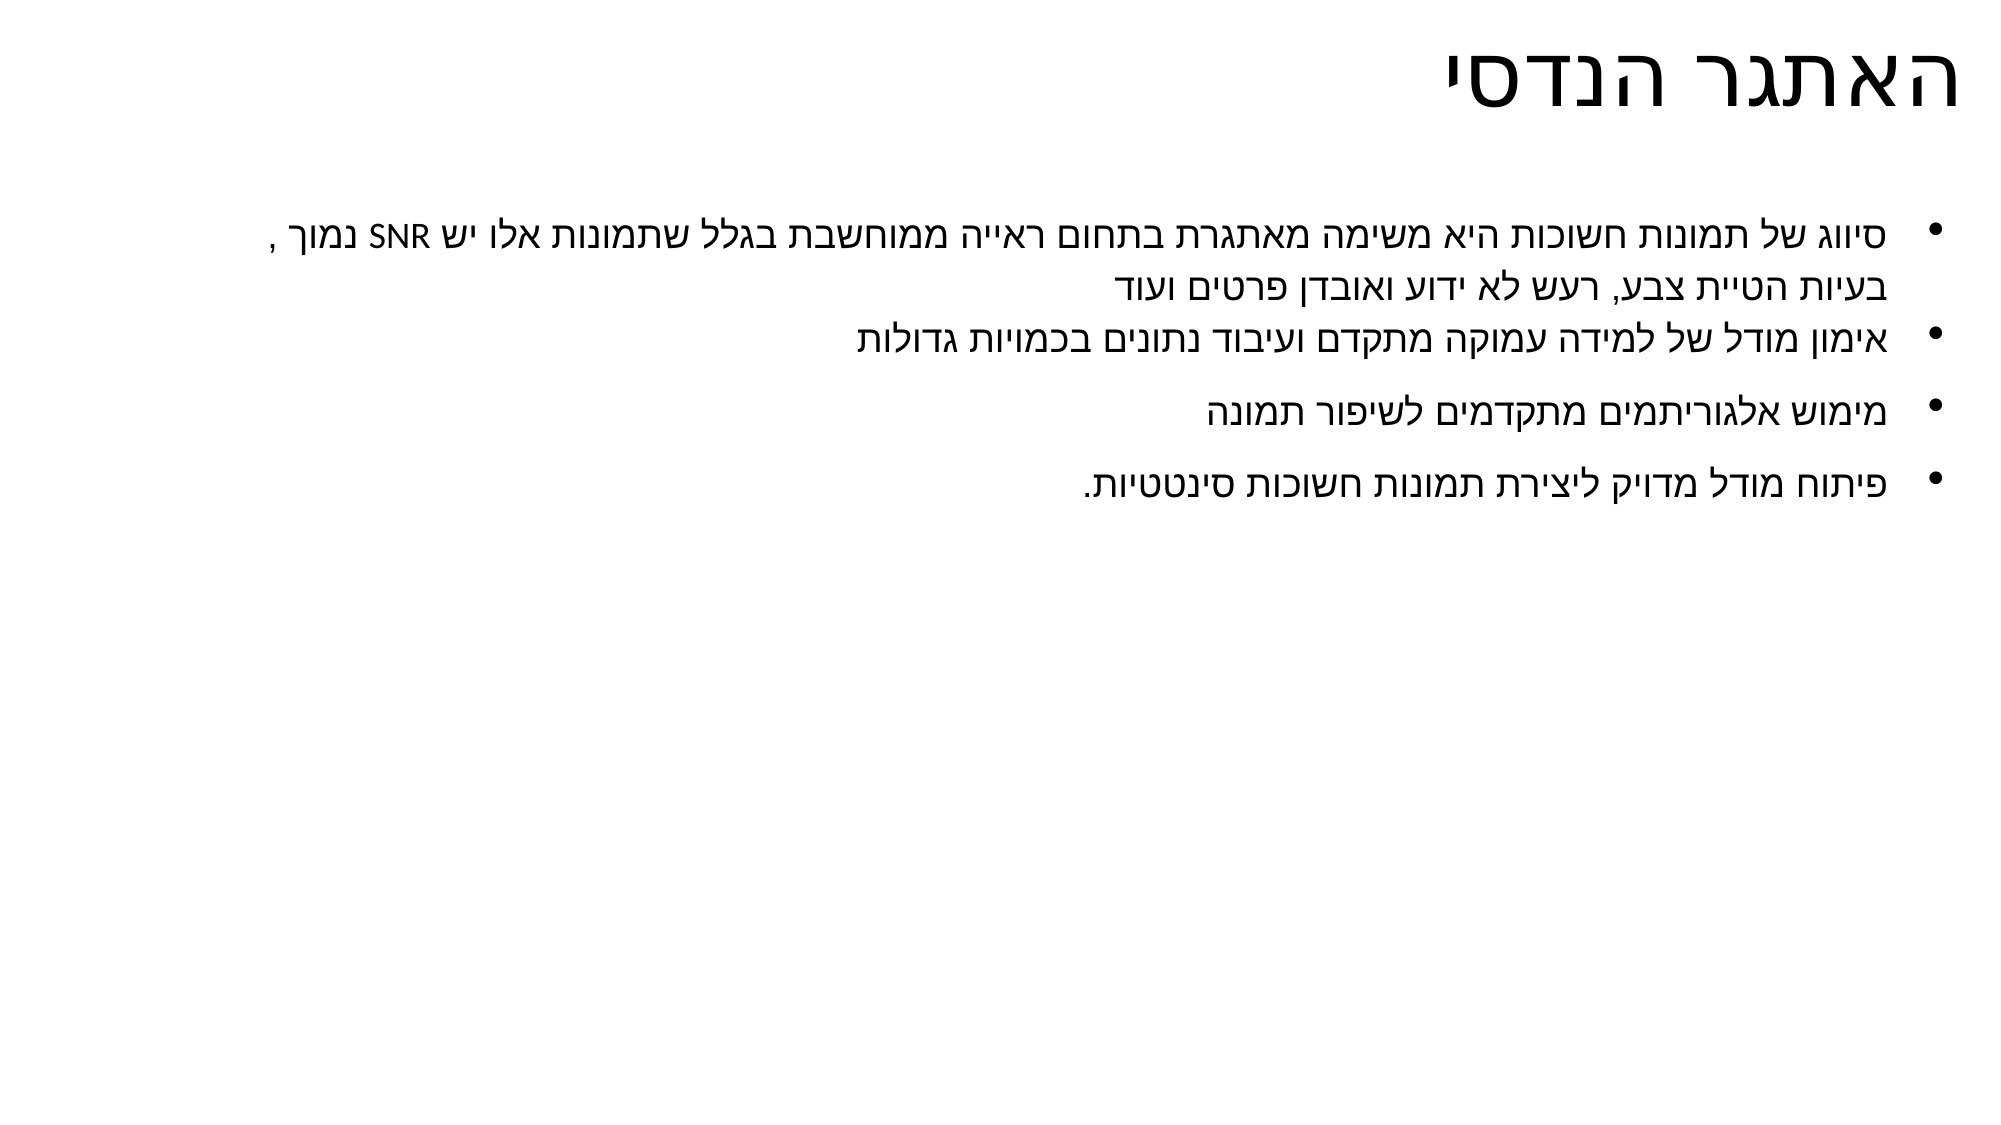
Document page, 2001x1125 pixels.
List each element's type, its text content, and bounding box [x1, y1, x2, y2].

text_box סיווג של תמונות חשוכות היא משימה מאתגרת בתחום ראייה ממוחשבת בגלל שתמונות אלו יש SNR נמוך , בעיות הטיית צבע, רעש לא ידוע ואובדן פרטים ועוד אימון מודל של למידה עמוקה מתקדם ועיבוד נתונים בכמויות גדולות מימוש אלגוריתמים מתקדמים לשיפור תמונה פיתוח מודל מדויק ליצירת תמונות חשוכות סינטטיות. [169, 197, 1960, 585]
title האתגר הנדסי [254, 0, 1980, 186]
